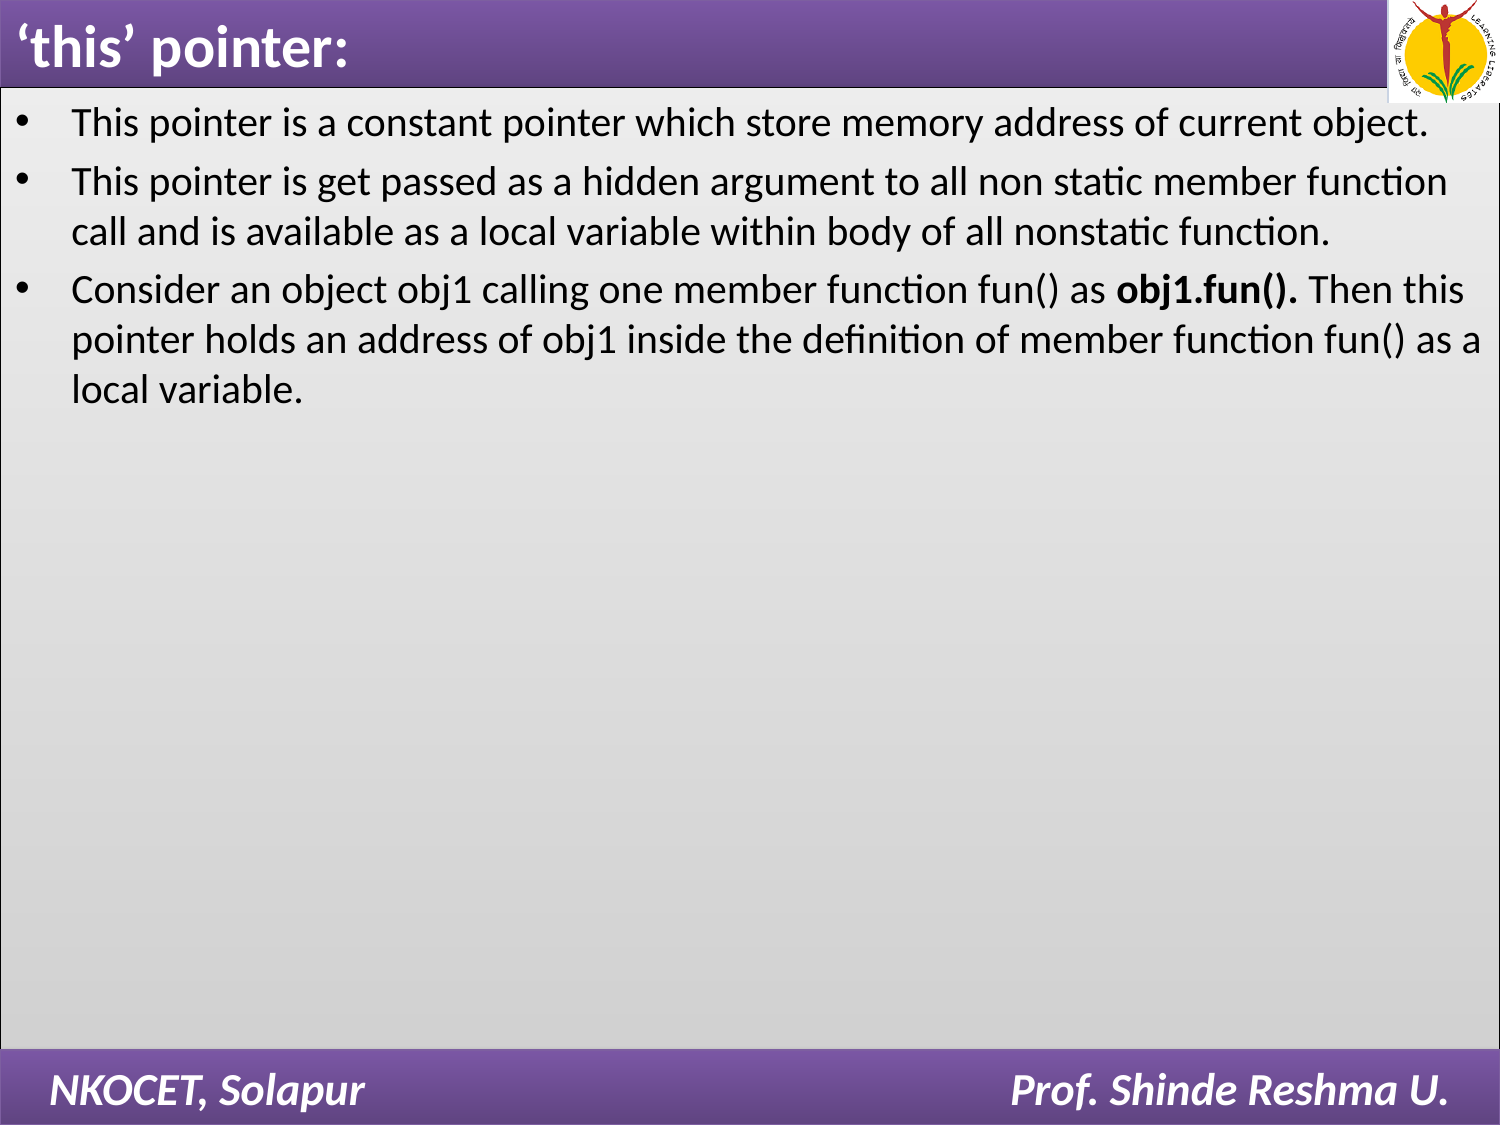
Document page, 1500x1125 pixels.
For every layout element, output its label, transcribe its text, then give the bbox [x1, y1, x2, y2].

picture [1387, 0, 1500, 104]
list This pointer is a constant pointer which store memory address of current object. This pointer is get passed as a hidden argument to all non static member function call and is available as a local variable within body of all nonstatic function. Consider an object obj1 calling one member function fun() as obj1.fun(). Then this pointer holds an address of obj1 inside the definition of member function fun() as a local variable. [0, 87, 1500, 1049]
title ‘this’ pointer: [0, 0, 1385, 86]
text_box NKOCET, Solapur Prof. Shinde Reshma U. [0, 1049, 1500, 1125]
